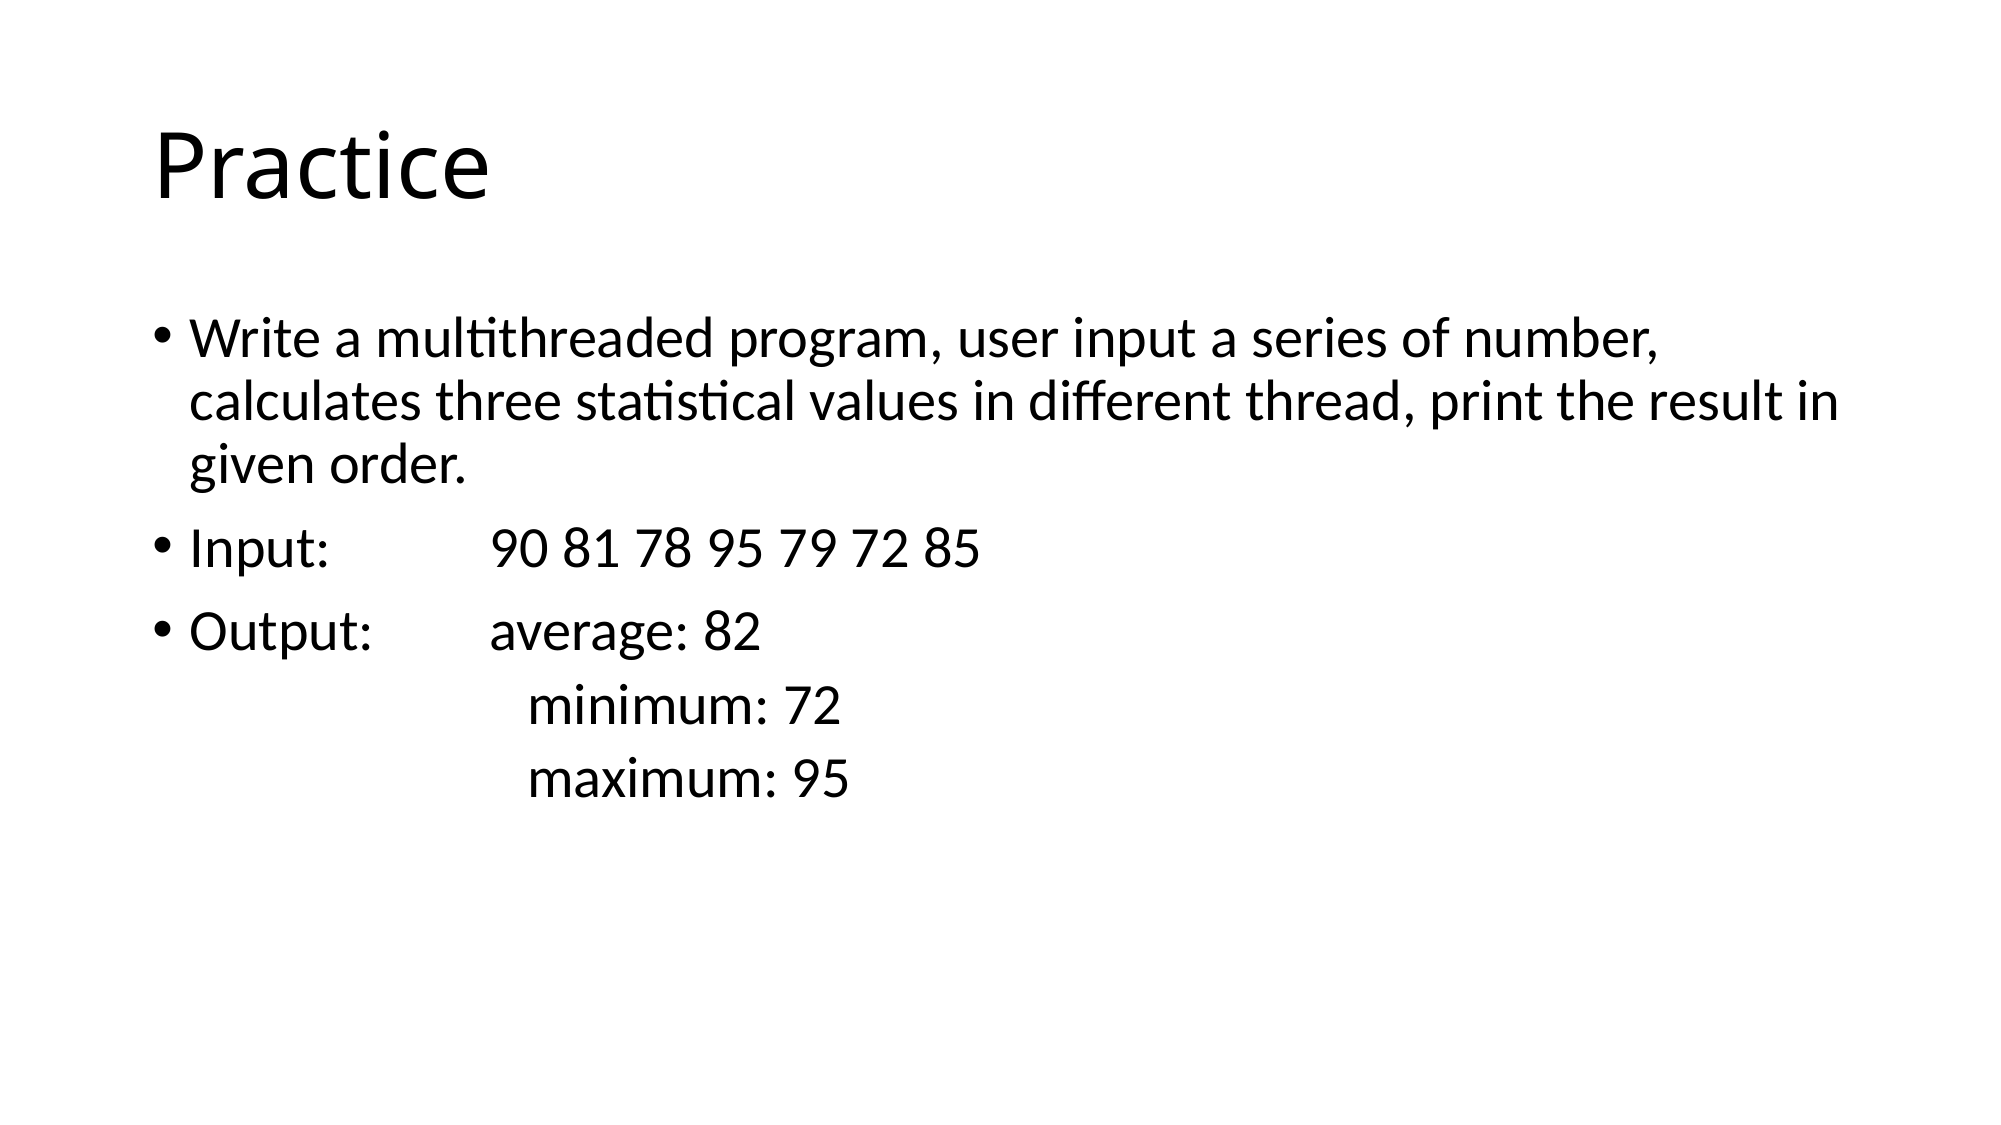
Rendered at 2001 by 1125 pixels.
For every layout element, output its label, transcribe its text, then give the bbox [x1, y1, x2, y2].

list Write a multithreaded program, user input a series of number, calculates three statistical values in different thread, print the result in given order. Input: 90 81 78 95 79 72 85 Output: average: 82 minimum: 72 maximum: 95 [137, 299, 1863, 1014]
title Practice [137, 59, 1863, 278]
